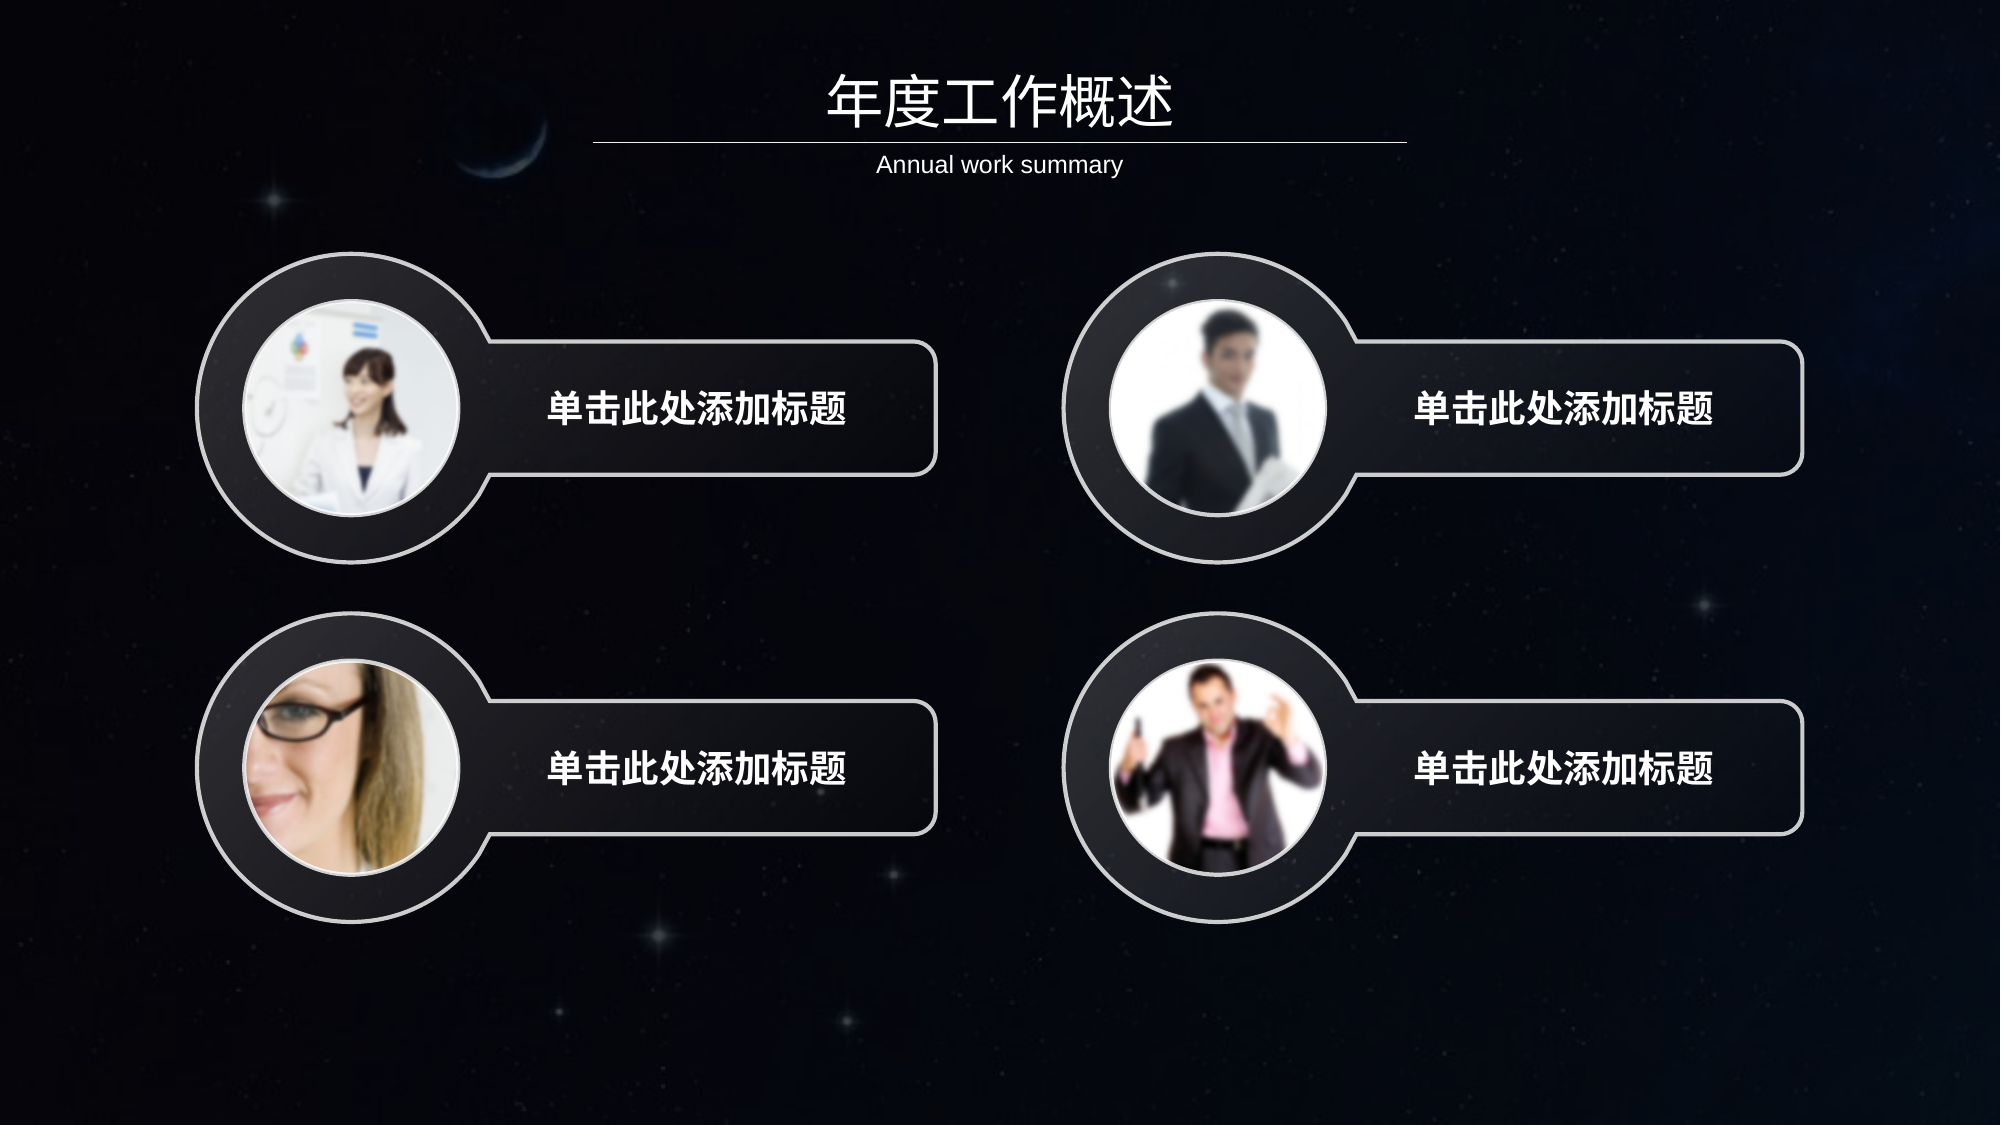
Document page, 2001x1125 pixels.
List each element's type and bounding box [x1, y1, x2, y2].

picture [0, 0, 2000, 1125]
text_box [196, 253, 936, 563]
text_box [592, 57, 1408, 187]
text_box [196, 613, 936, 922]
text_box [1063, 613, 1803, 922]
text_box [1063, 253, 1803, 563]
